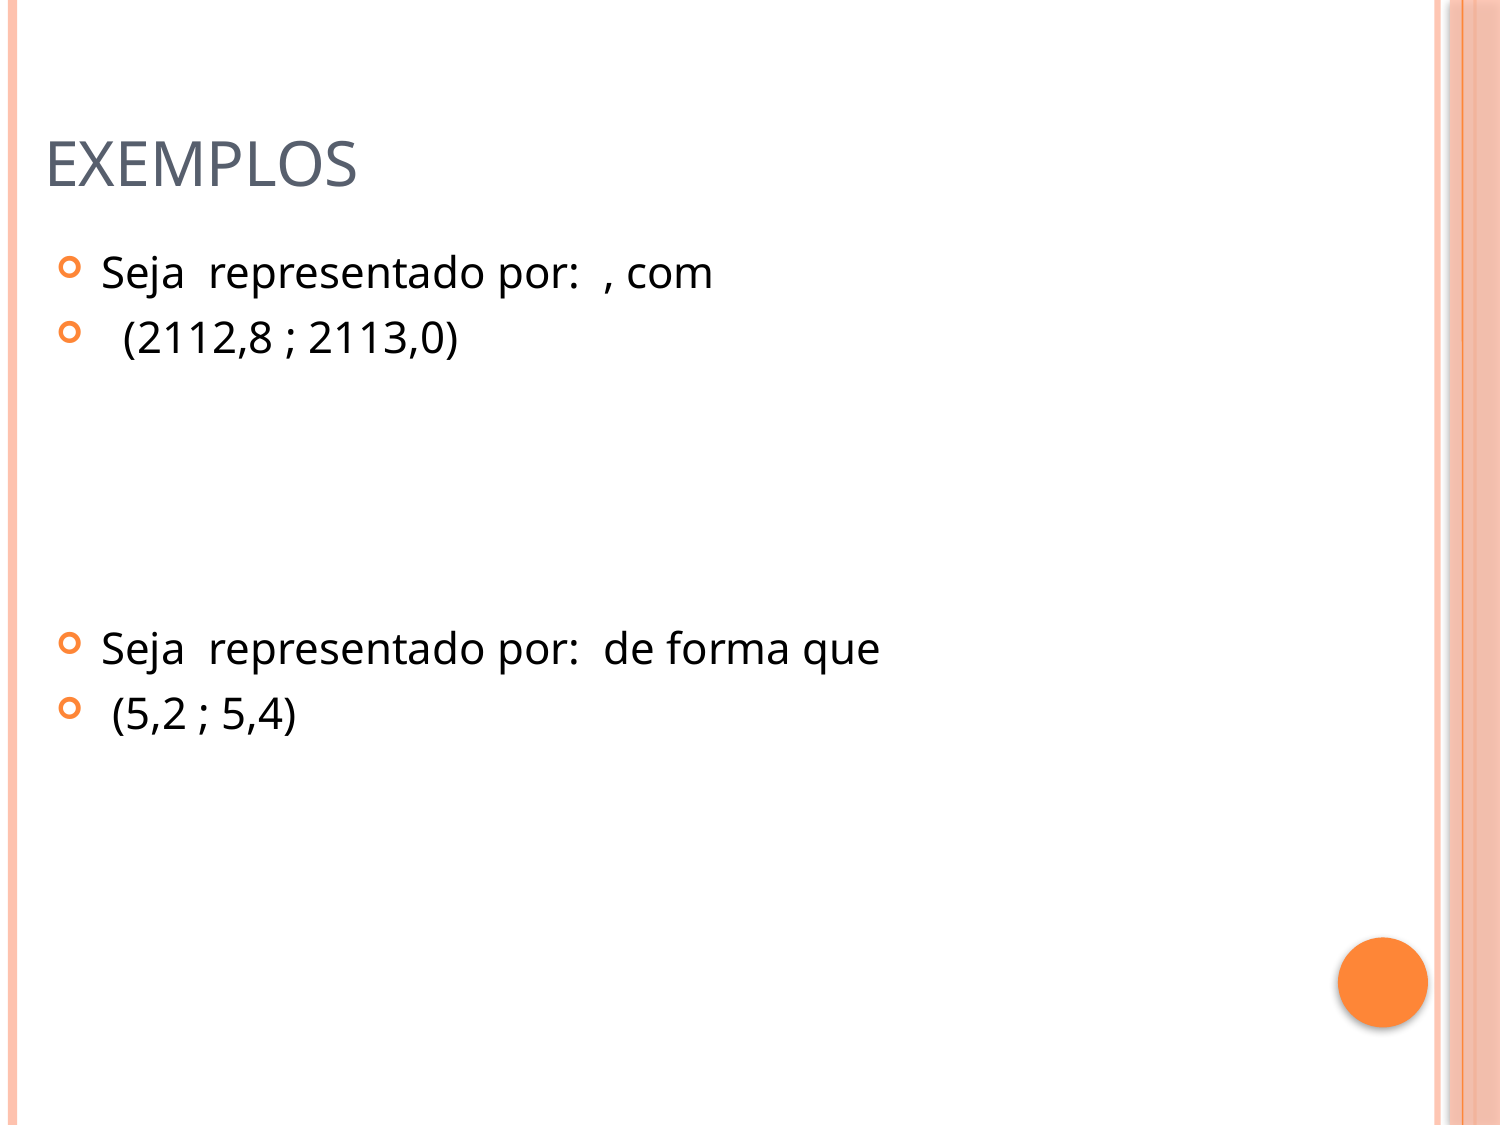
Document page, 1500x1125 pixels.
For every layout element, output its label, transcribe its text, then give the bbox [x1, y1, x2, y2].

title exemplos [29, 19, 1255, 207]
